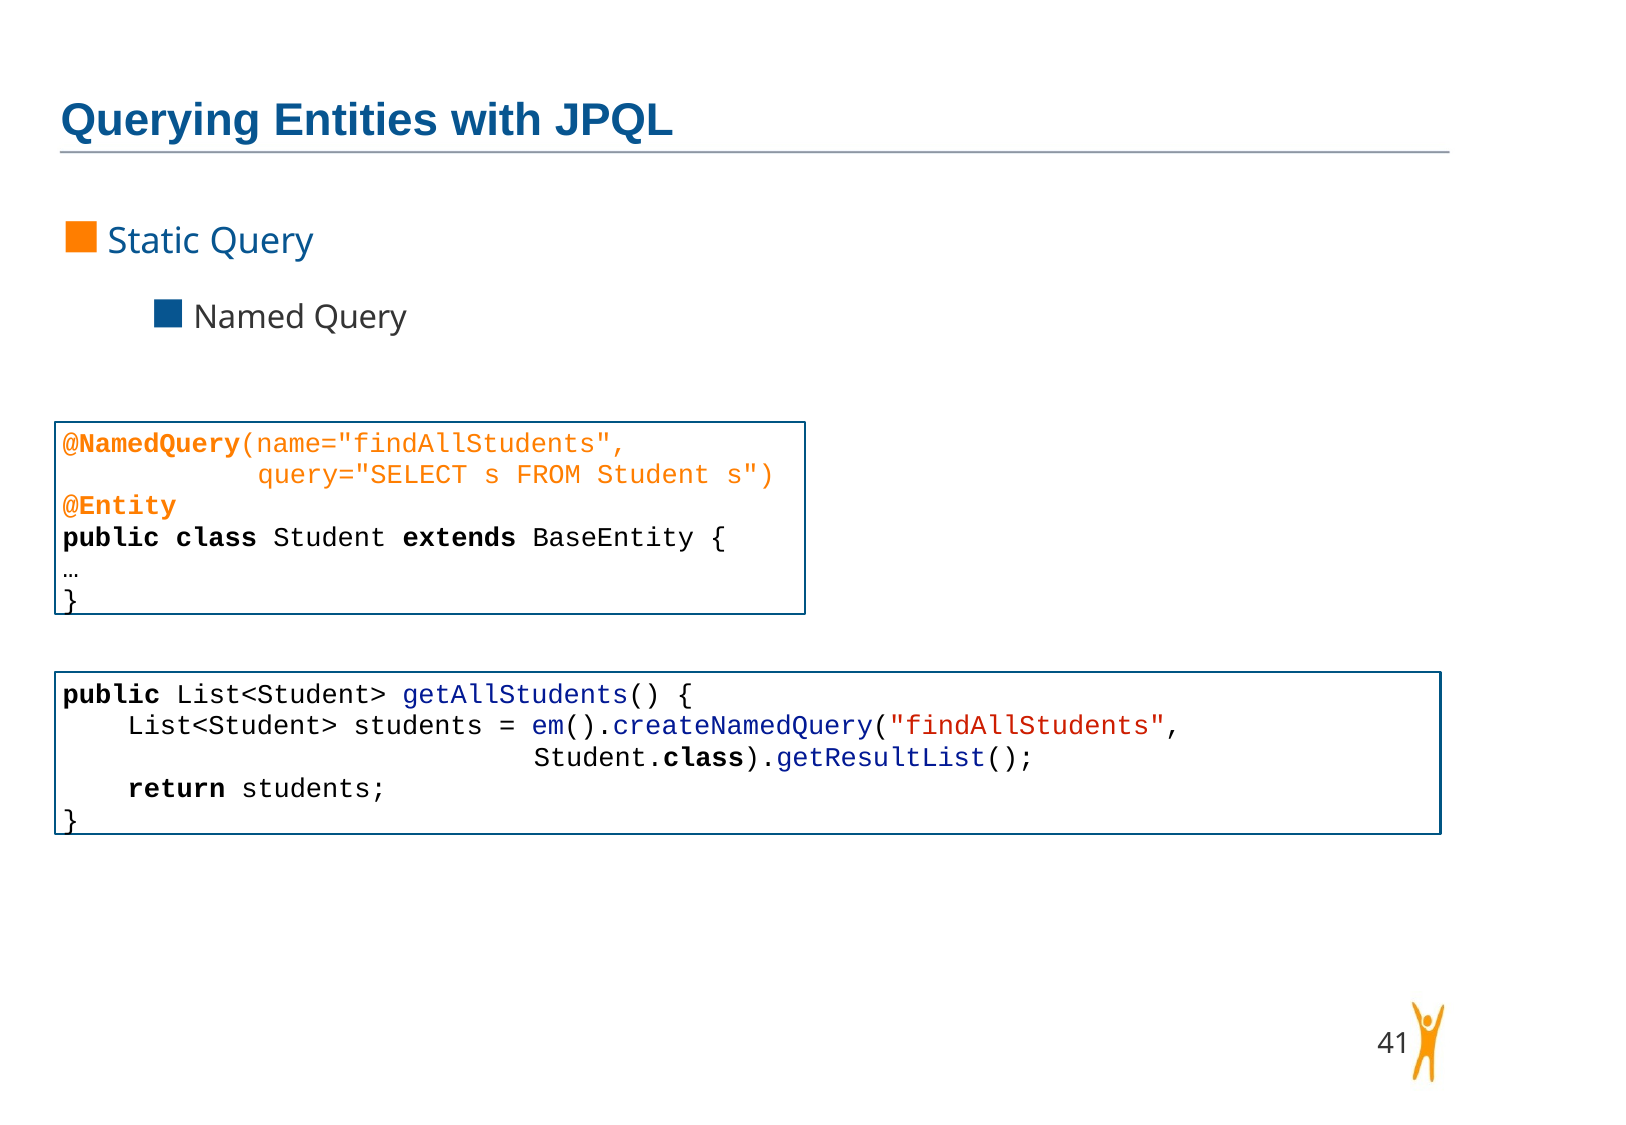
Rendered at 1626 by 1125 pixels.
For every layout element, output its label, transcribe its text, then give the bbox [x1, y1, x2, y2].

text_box Static Query Named Query [58, 183, 1103, 413]
picture [1409, 990, 1454, 1091]
slide_number 41 [1371, 1024, 1416, 1125]
picture [679, 142, 1455, 154]
text_box @NamedQuery(name="findAllStudents", query="SELECT s FROM Student s") @Entity public class Student extends BaseEntity { … } [55, 421, 806, 615]
text_box public List<Student> getAllStudents() { List<Student> students = em().createNamedQuery("findAllStudents", Student.class).getResultList(); return students; } [55, 671, 1441, 835]
title Querying Entities with JPQL [58, 87, 679, 183]
